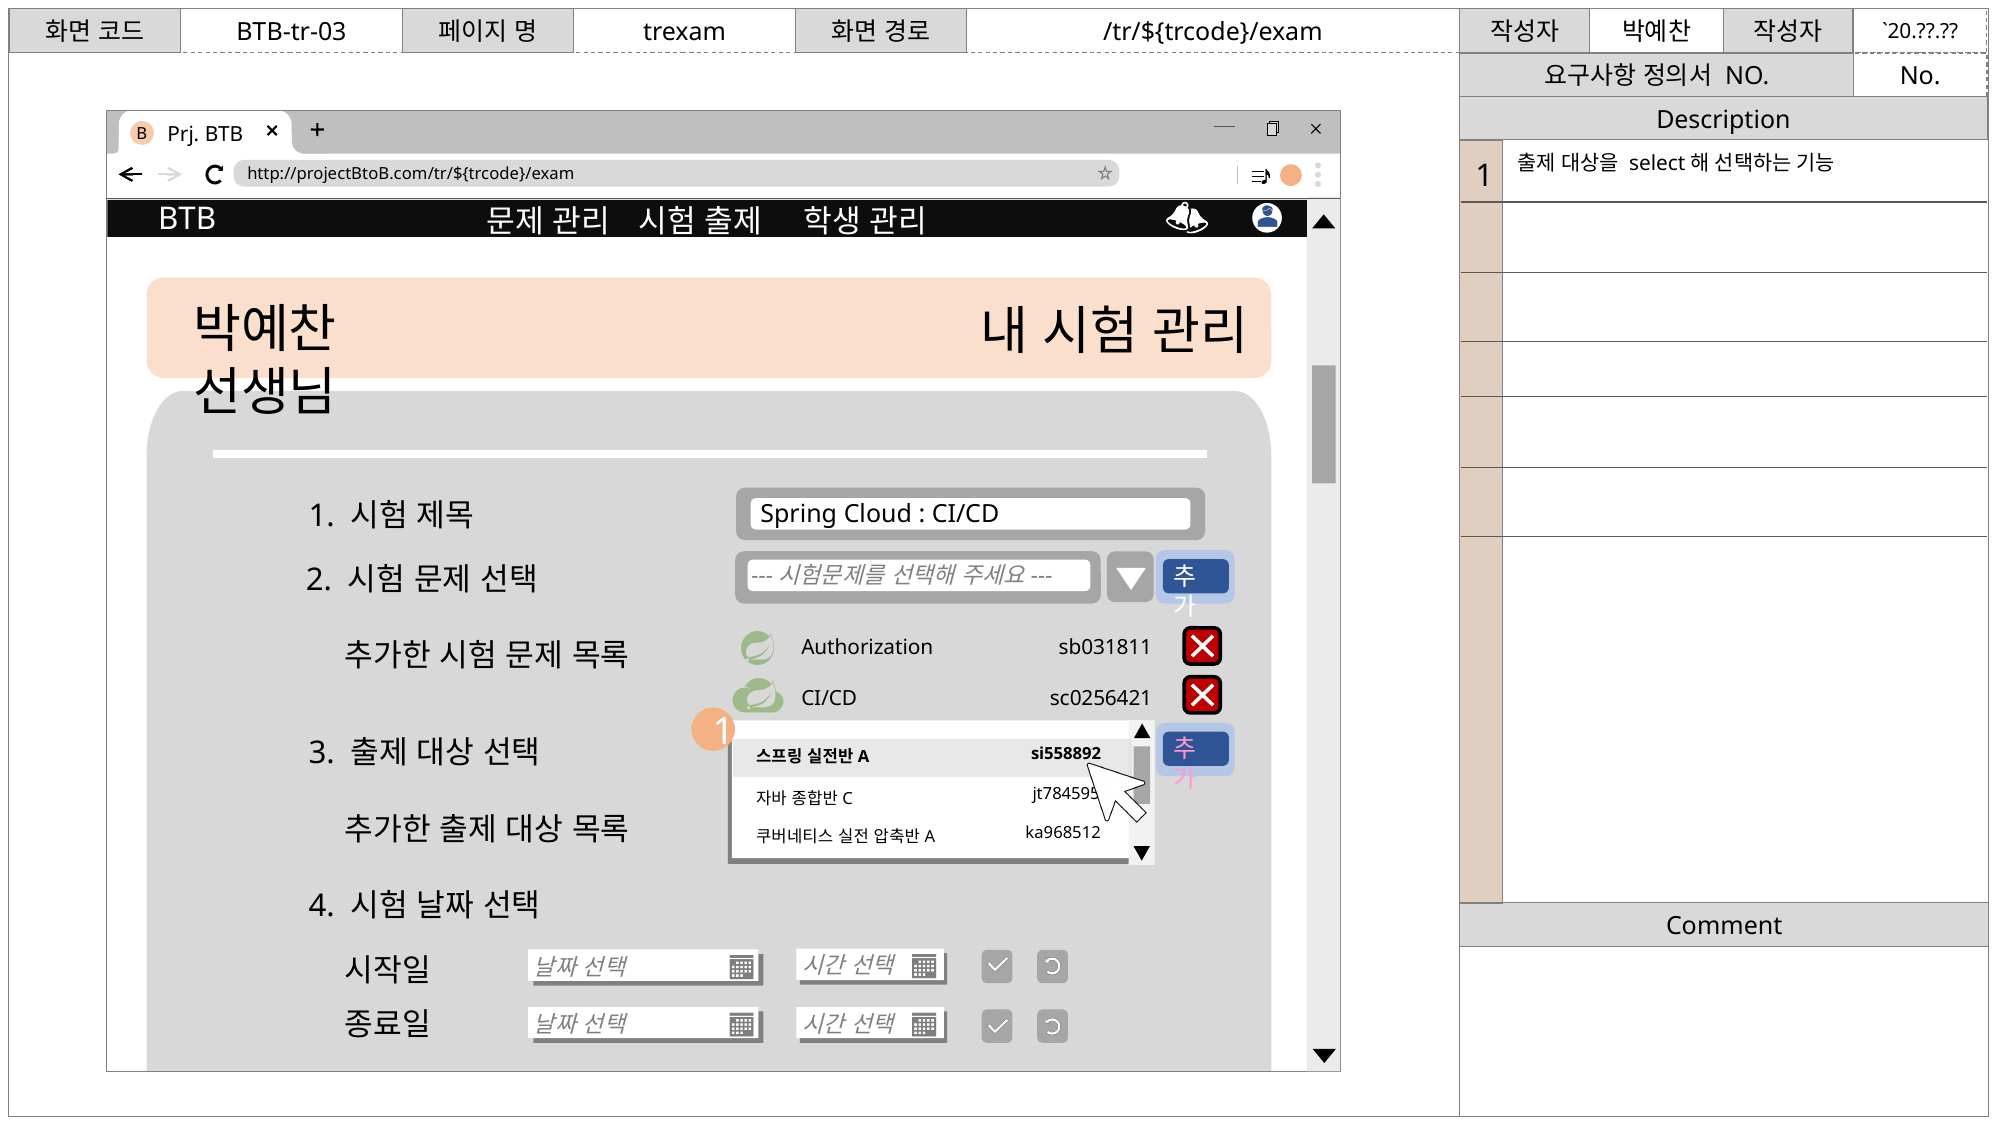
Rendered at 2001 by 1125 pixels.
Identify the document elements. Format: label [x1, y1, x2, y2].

picture [1065, 742, 1167, 843]
picture [987, 953, 1009, 975]
picture [725, 1008, 758, 1041]
picture [1043, 1016, 1064, 1037]
picture [725, 950, 758, 984]
picture [1161, 192, 1213, 243]
picture [728, 675, 788, 715]
picture [741, 631, 774, 665]
text_box [7, 7, 1989, 1117]
picture [1253, 202, 1282, 231]
picture [907, 1008, 941, 1041]
picture [987, 1015, 1009, 1037]
picture [1043, 955, 1064, 977]
picture [203, 162, 227, 187]
picture [907, 949, 941, 983]
